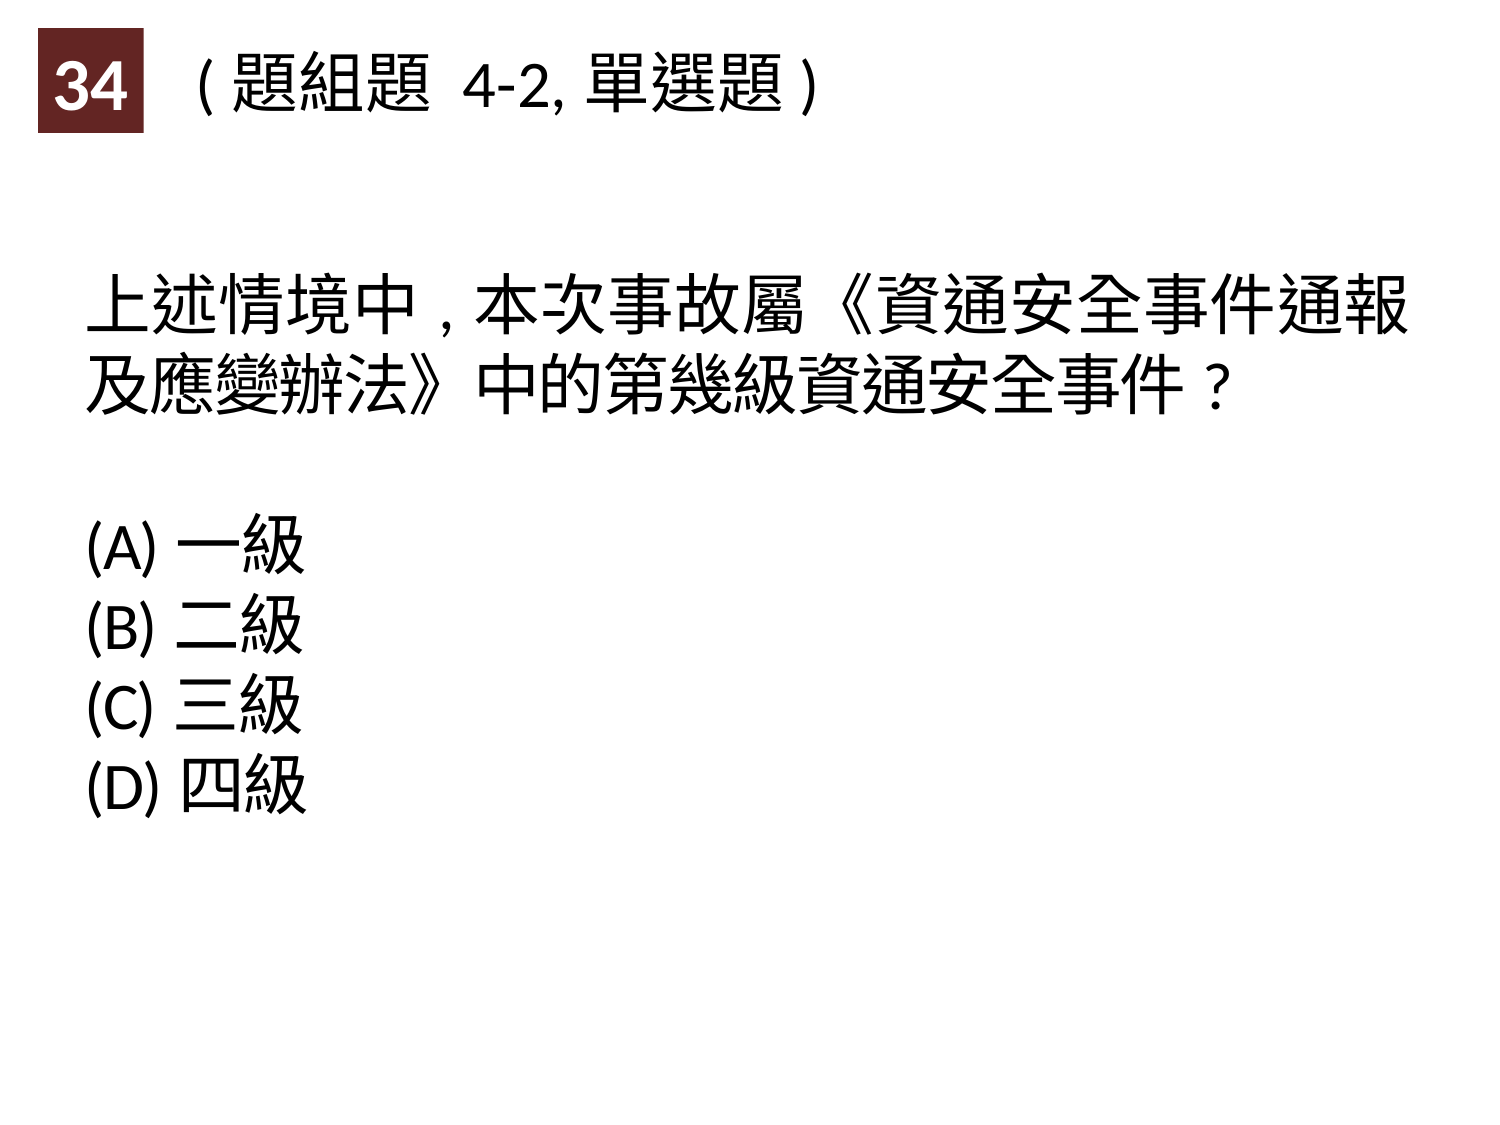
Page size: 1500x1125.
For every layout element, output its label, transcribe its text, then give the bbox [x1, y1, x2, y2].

text_box (題組題 4-2,單選題) [180, 33, 835, 128]
text_box 上述情境中,本次事故屬《資通安全事件通報及應變辦法》中的第幾級資通安全事件? (A)一級 (B)二級 (C)三級 (D)四級 [70, 255, 1424, 831]
text_box 34 [38, 28, 144, 133]
